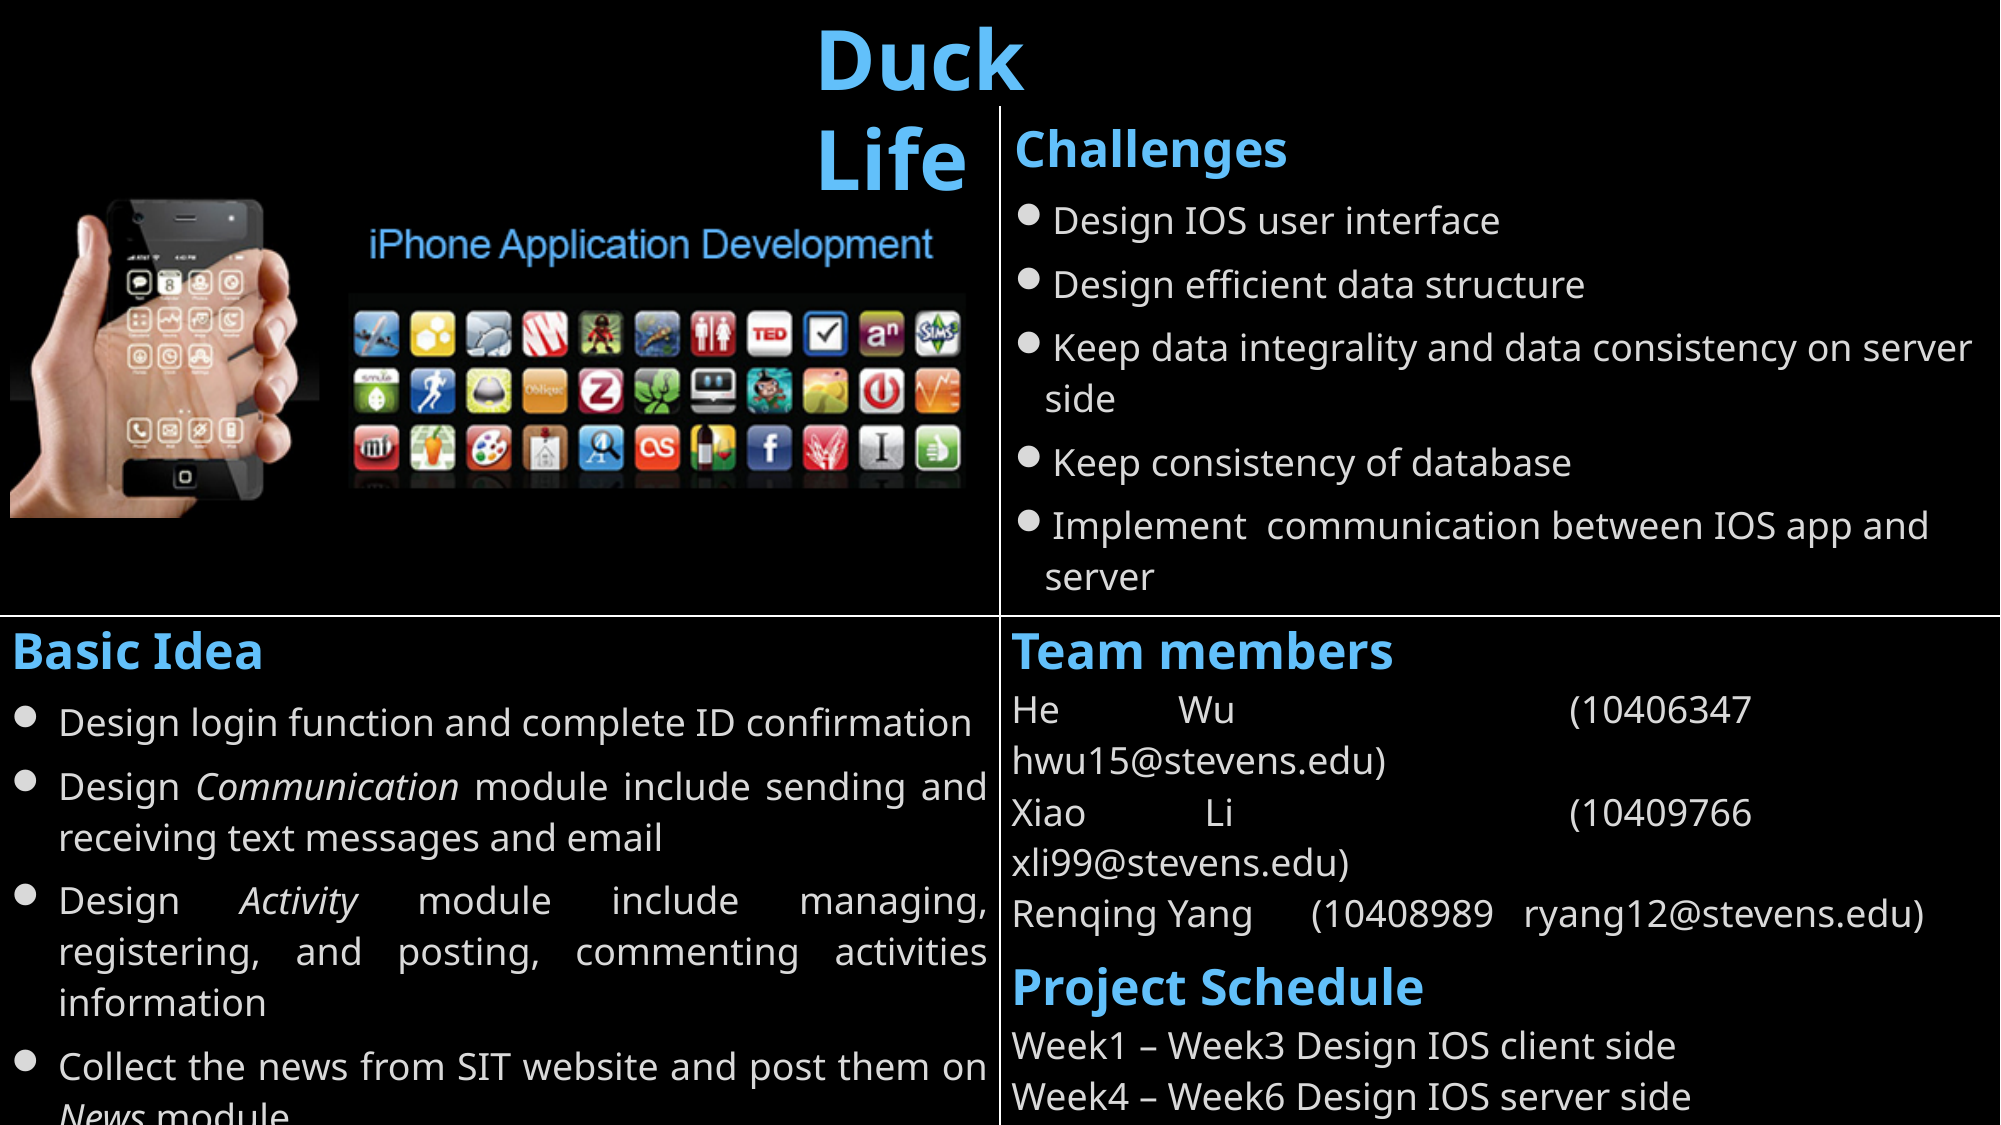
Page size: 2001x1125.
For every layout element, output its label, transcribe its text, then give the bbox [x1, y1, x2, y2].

table_cell Basic Idea Design login function and complete ID confirmation Design Communication module include sending and receiving text messages and email Design Activity module include managing, registering, and posting, commenting activities information Collect the news from SIT website and post them on News module Design BBS module include managing, posting, viewing topics [0, 617, 999, 1125]
text_box Duck Life [800, 0, 1186, 215]
table_header [0, 106, 999, 615]
table_cell Team members He Wu (10406347 hwu15@stevens.edu) Xiao Li (10409766 xli99@stevens.edu) Renqing Yang (10408989 ryang12@stevens.edu) Project Schedule Week1 – Week3 Design IOS client side Week4 – Week6 Design IOS server side Week7 – Week8 Test Week9 – Week10 Optimize Skills Java, IOS, Asynchronous programming, MengoDB, Multi-thread, [1001, 617, 2000, 1125]
picture [10, 180, 998, 519]
table_header Challenges Design IOS user interface Design efficient data structure Keep data integrality and data consistency on server side Keep consistency of database Implement communication between IOS app and server [1001, 106, 2000, 615]
